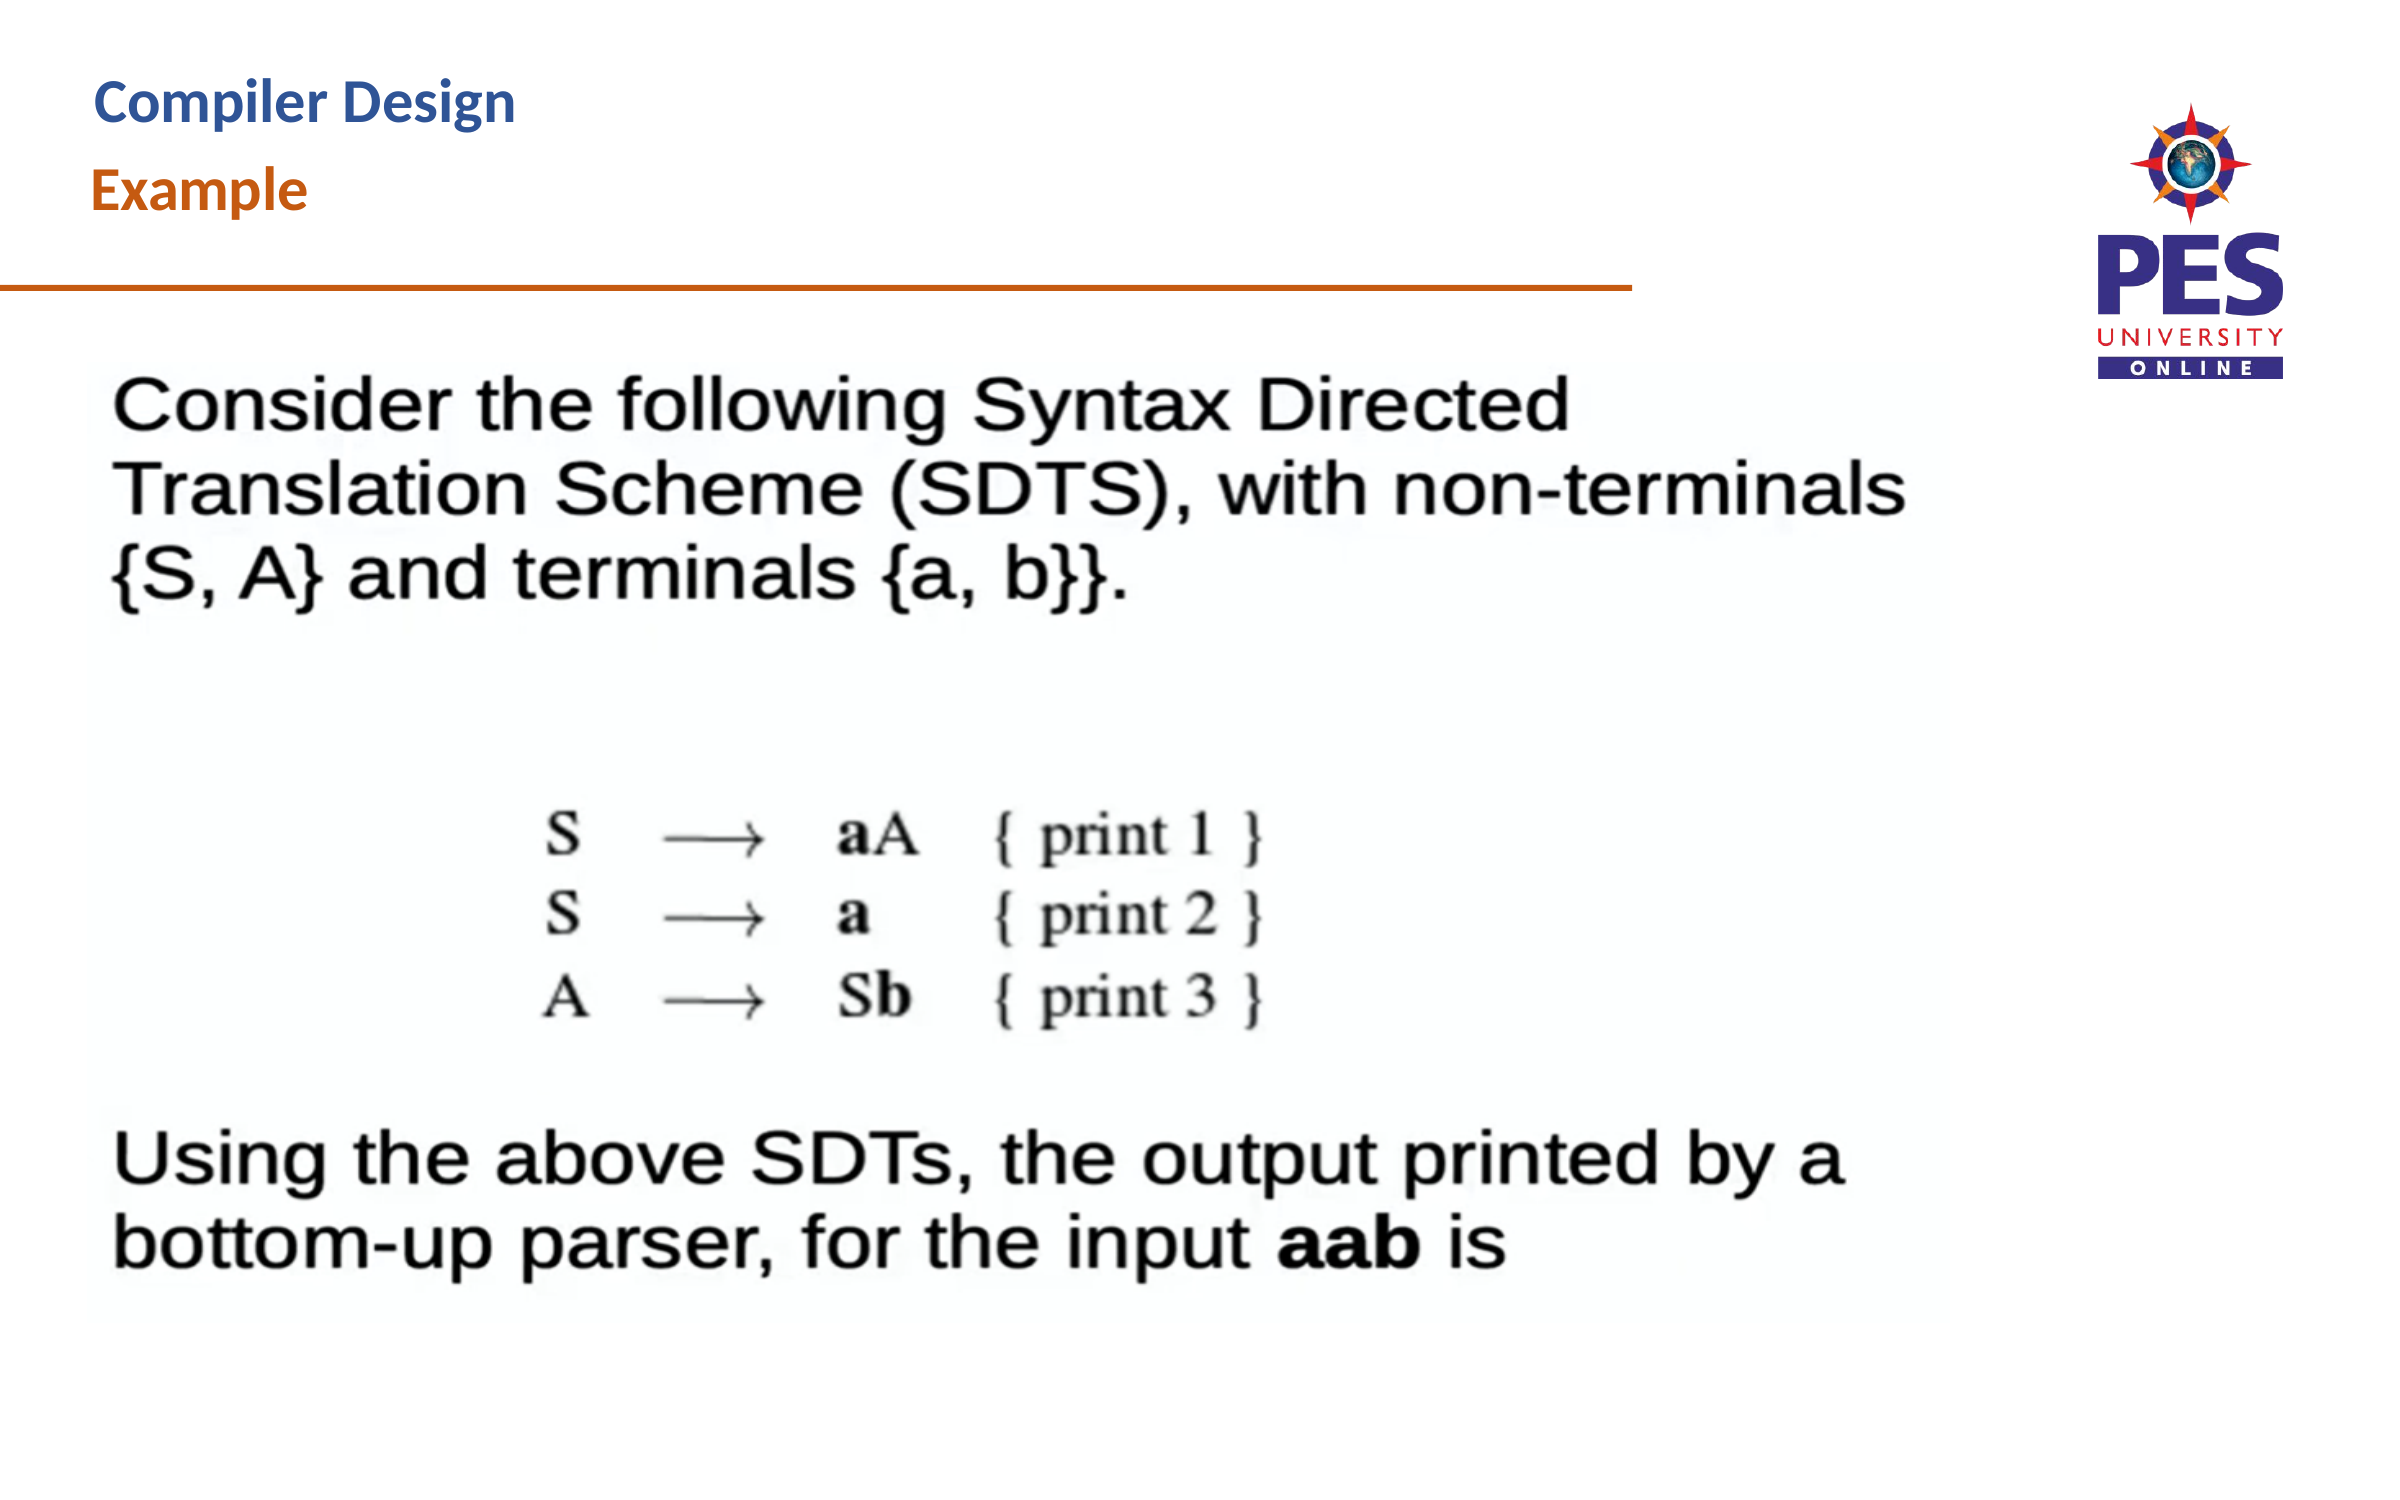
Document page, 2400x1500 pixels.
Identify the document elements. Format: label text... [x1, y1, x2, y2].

text_box [0, 284, 1633, 291]
title Compiler Design Example [88, 46, 1765, 311]
picture [2098, 102, 2283, 379]
picture [87, 362, 1951, 1323]
